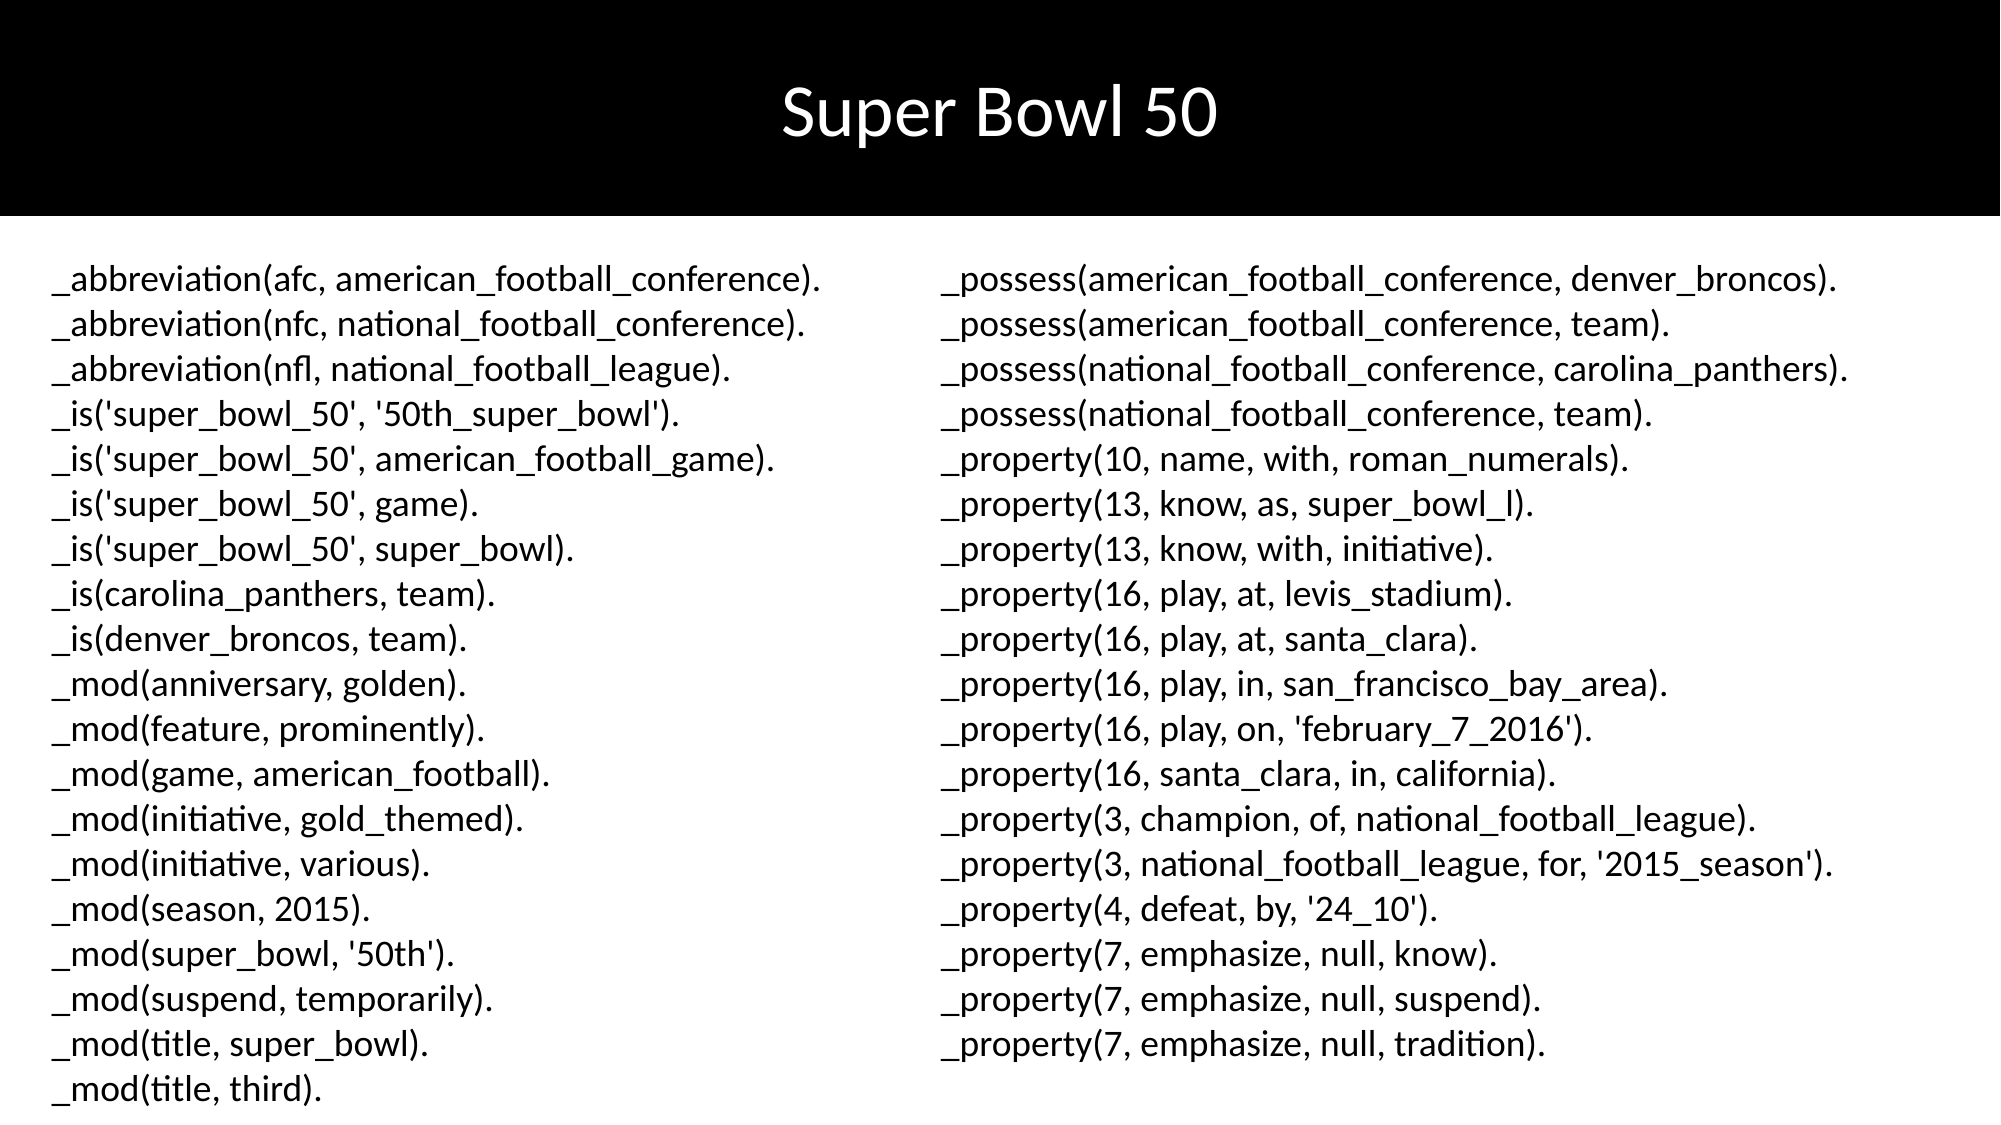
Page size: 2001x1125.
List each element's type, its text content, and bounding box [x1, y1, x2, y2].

text_box _abbreviation(afc, american_football_conference). _abbreviation(nfc, national_football_conference). _abbreviation(nfl, national_football_league). _is('super_bowl_50', '50th_super_bowl'). _is('super_bowl_50', american_football_game). _is('super_bowl_50', game). _is('super_bowl_50', super_bowl). _is(carolina_panthers, team). _is(denver_broncos, team). _mod(anniversary, golden). _mod(feature, prominently). _mod(game, american_football). _mod(initiative, gold_themed). _mod(initiative, various). _mod(season, 2015). _mod(super_bowl, '50th'). _mod(suspend, temporarily). _mod(title, super_bowl). _mod(title, third). [36, 246, 1037, 1117]
text_box _possess(american_football_conference, denver_broncos). _possess(american_football_conference, team). _possess(national_football_conference, carolina_panthers). _possess(national_football_conference, team). _property(10, name, with, roman_numerals). _property(13, know, as, super_bowl_l). _property(13, know, with, initiative). _property(16, play, at, levis_stadium). _property(16, play, at, santa_clara). _property(16, play, in, san_francisco_bay_area). _property(16, play, on, 'february_7_2016'). _property(16, santa_clara, in, california). _property(3, champion, of, national_football_league). _property(3, national_football_league, for, '2015_season'). _property(4, defeat, by, '24_10'). _property(7, emphasize, null, know). _property(7, emphasize, null, suspend). _property(7, emphasize, null, tradition). [926, 246, 1927, 1072]
text_box [0, 0, 2000, 216]
text_box Super Bowl 50 [744, 54, 1256, 160]
